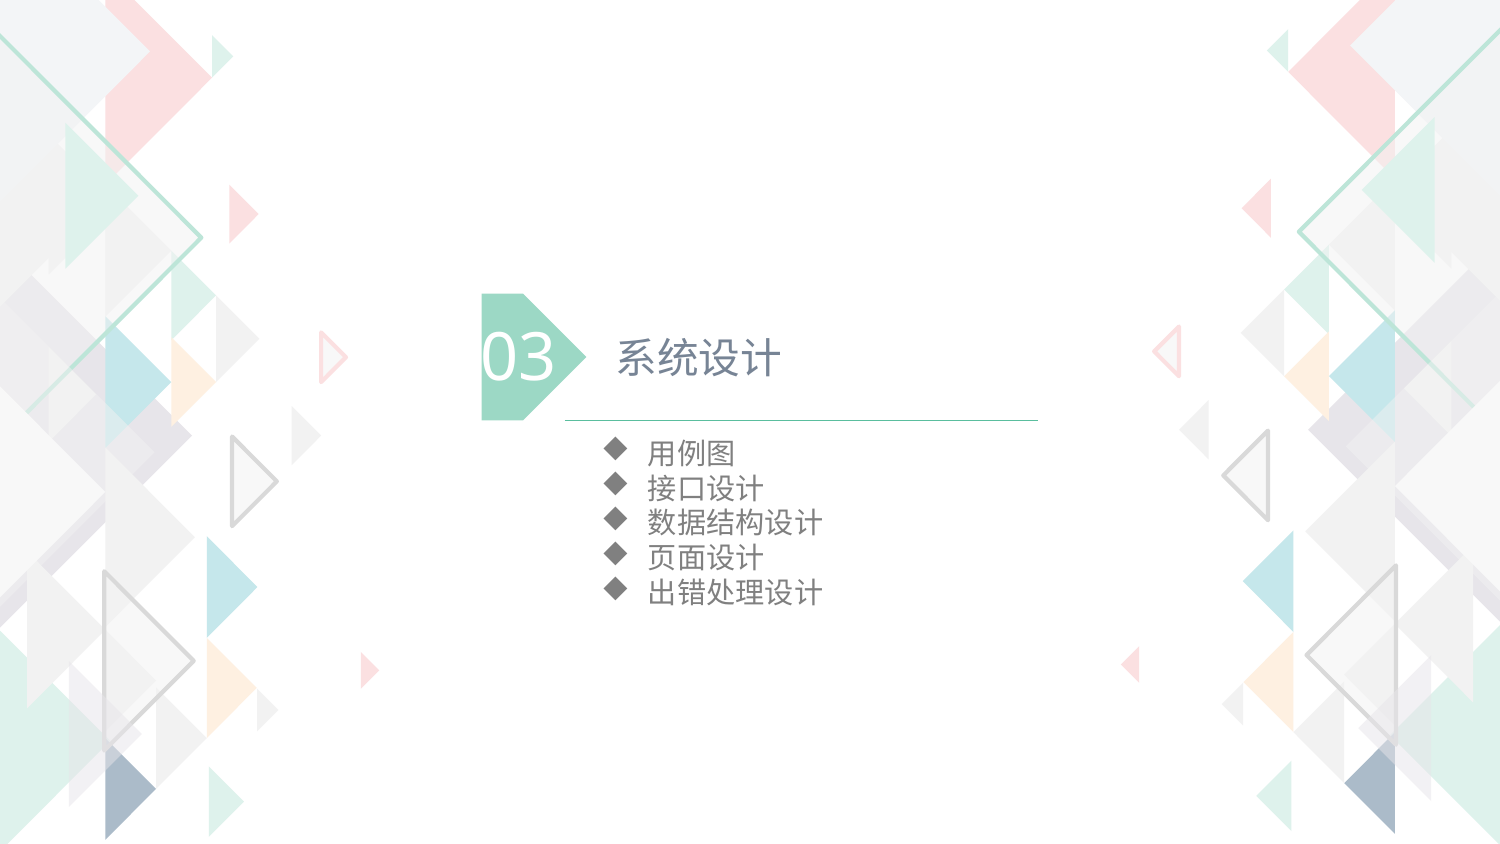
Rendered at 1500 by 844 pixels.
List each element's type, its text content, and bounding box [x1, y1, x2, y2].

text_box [0, 0, 380, 844]
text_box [469, 293, 587, 421]
text_box 系统设计 [600, 324, 999, 391]
text_box 用例图 接口设计 数据结构设计 页面设计 出错处理设计 [586, 427, 1058, 584]
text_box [1120, 0, 1500, 844]
